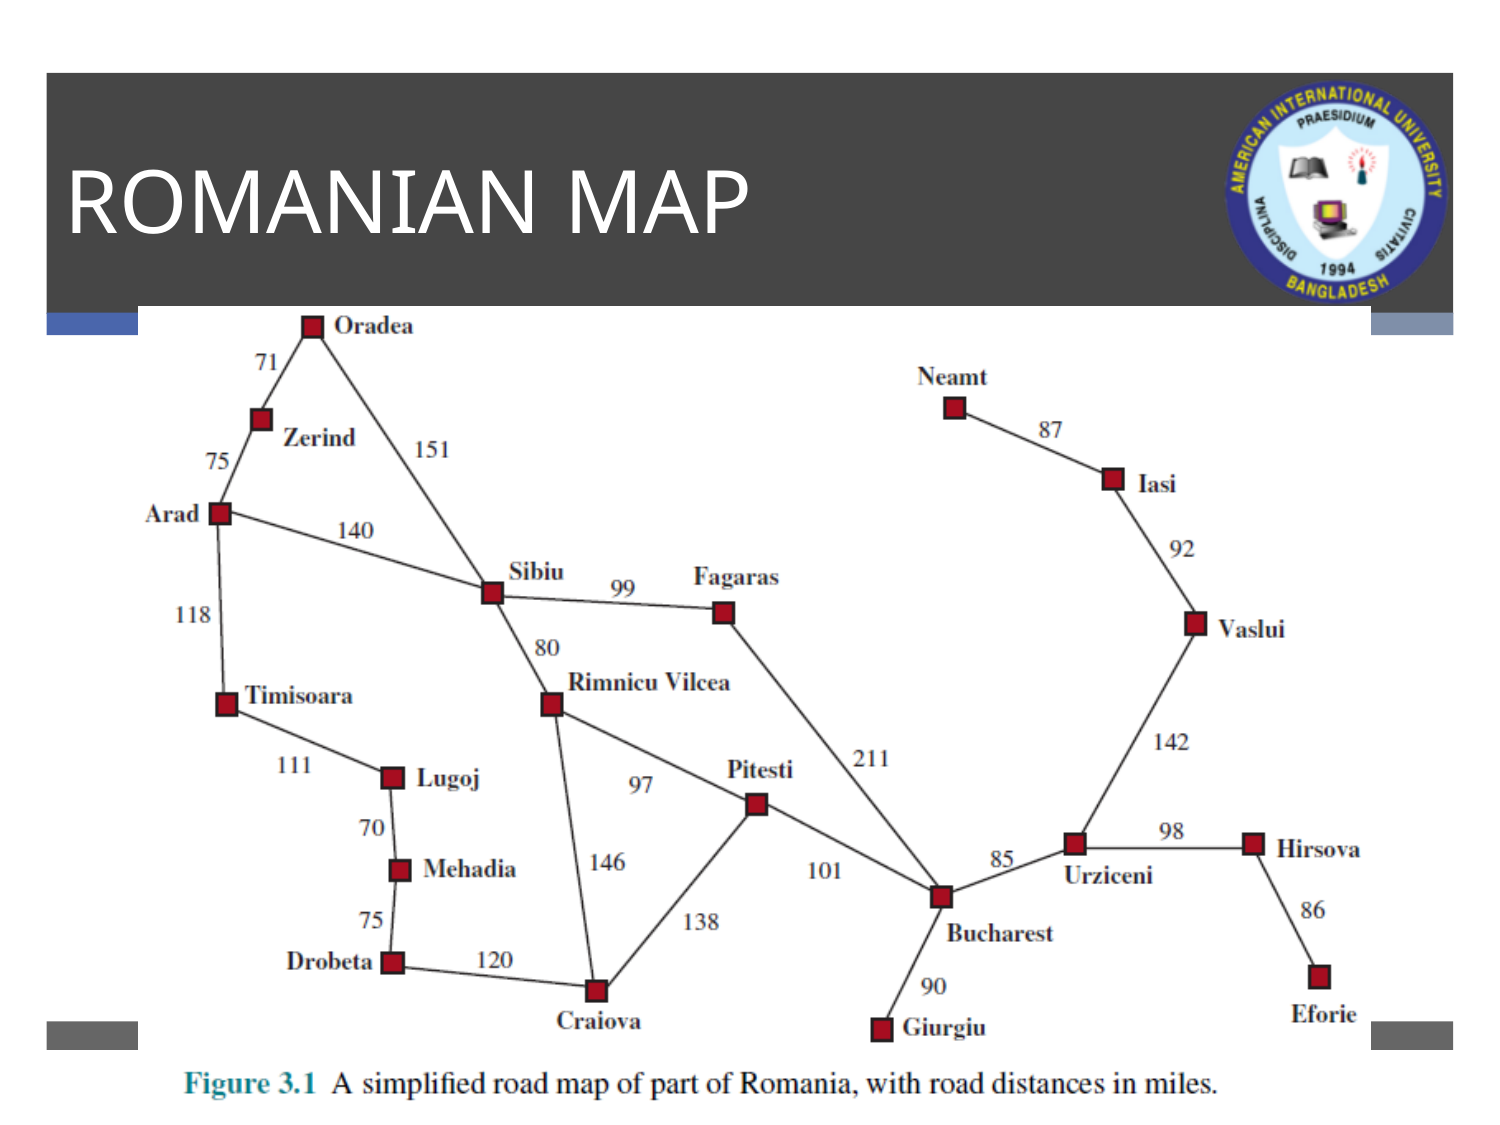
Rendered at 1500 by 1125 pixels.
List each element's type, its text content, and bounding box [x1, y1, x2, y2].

title ROMANIAN MAP [49, 80, 1331, 259]
picture [138, 75, 1454, 1108]
